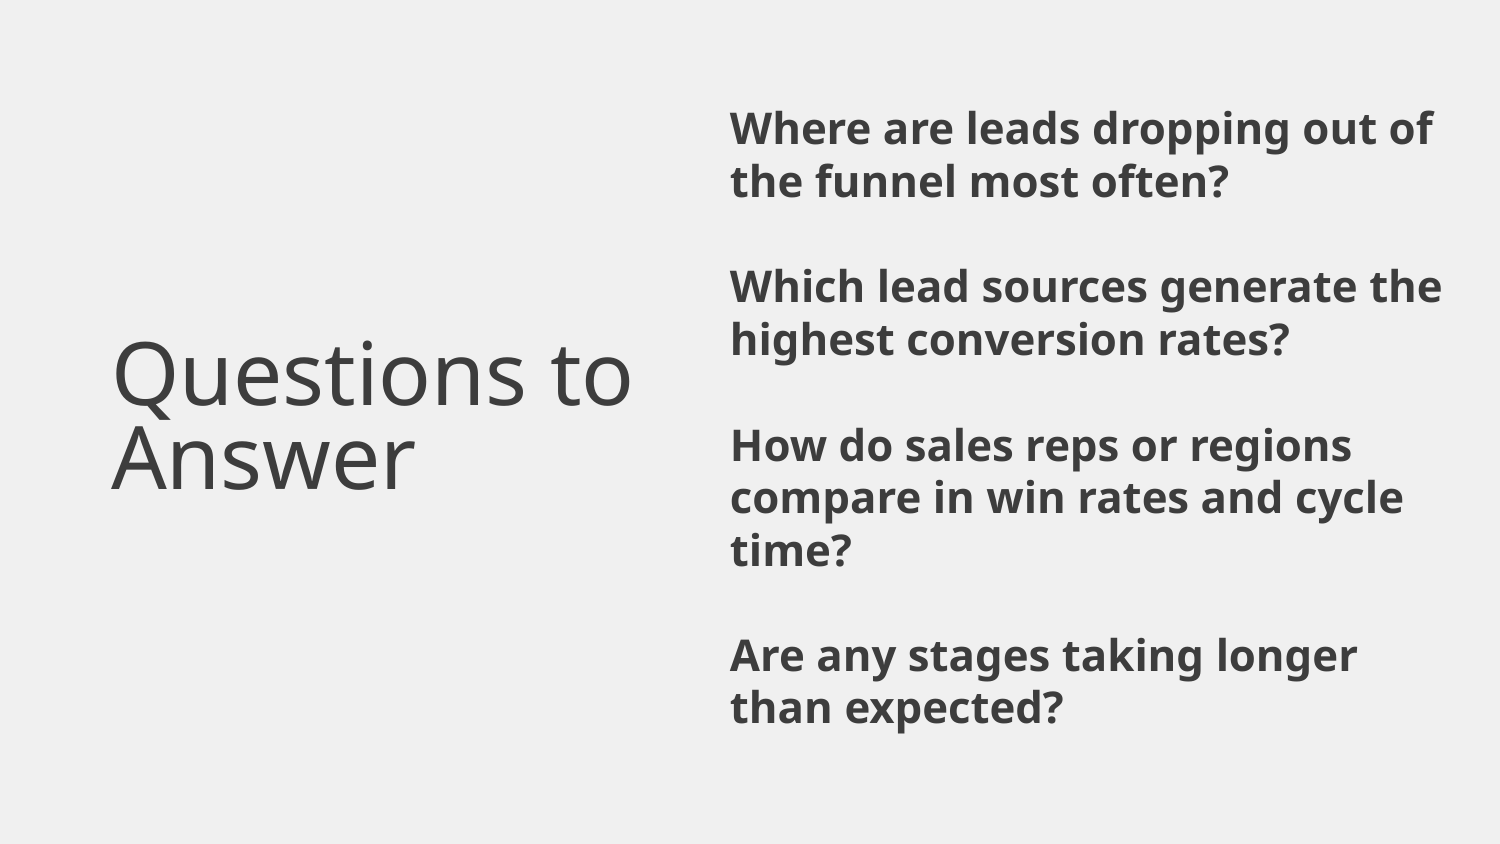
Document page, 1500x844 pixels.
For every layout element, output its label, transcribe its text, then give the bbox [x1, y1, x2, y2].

subtitle How do sales reps or regions compare in win rates and cycle time? [729, 417, 1454, 578]
subtitle Which lead sources generate the highest conversion rates? [729, 259, 1454, 368]
subtitle Are any stages taking longer than expected? [729, 627, 1454, 736]
subtitle Where are leads dropping out of the funnel most often? [729, 100, 1454, 209]
title Questions to Answer [111, 300, 639, 545]
